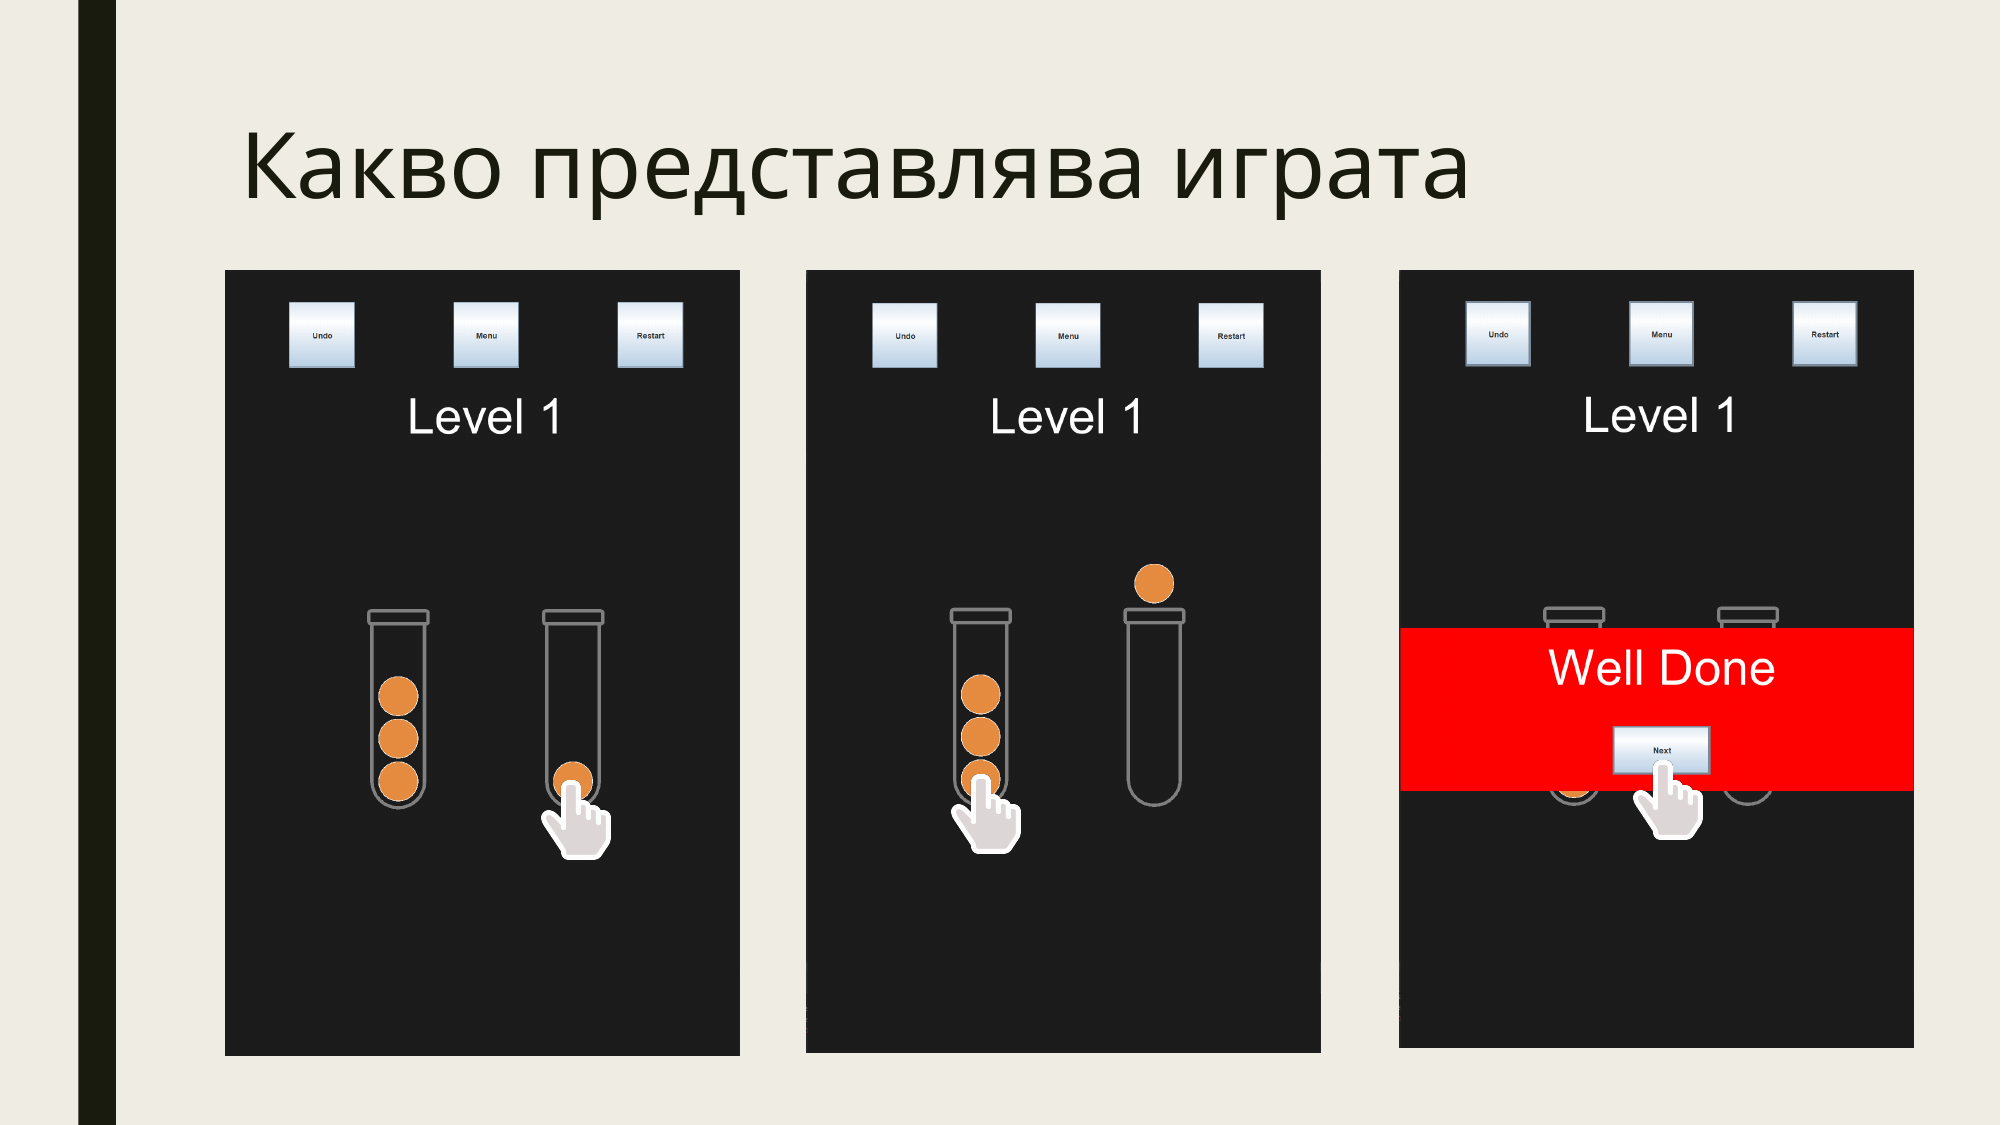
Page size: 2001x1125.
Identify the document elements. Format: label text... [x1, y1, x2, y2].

picture [536, 780, 616, 860]
title Какво представлява играта [225, 112, 1800, 357]
picture [806, 270, 1321, 1053]
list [224, 270, 740, 1056]
picture [1399, 270, 1914, 1048]
